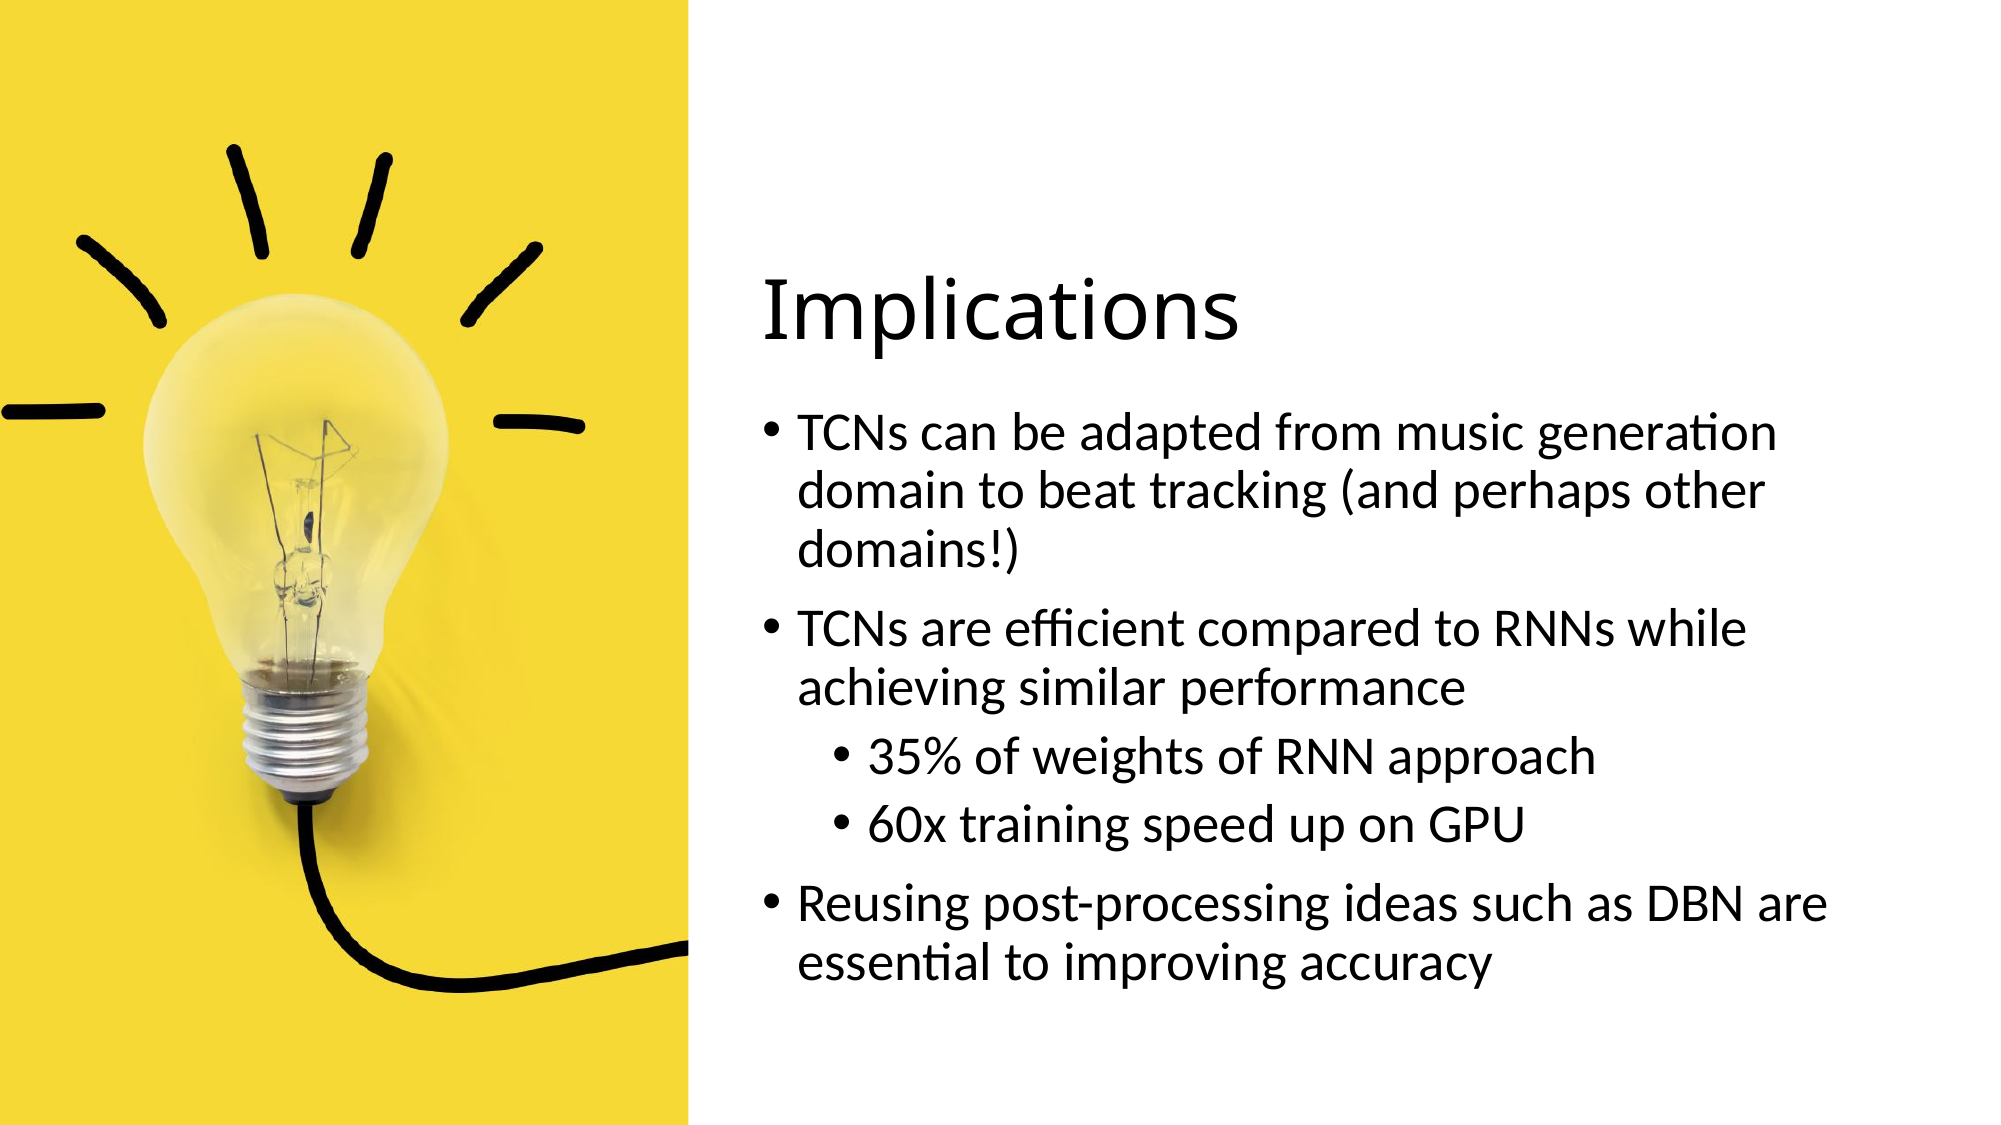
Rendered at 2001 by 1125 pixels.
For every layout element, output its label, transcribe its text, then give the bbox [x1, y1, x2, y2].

title Implications [746, 90, 1863, 365]
list TCNs can be adapted from music generation domain to beat tracking (and perhaps other domains!) TCNs are efficient compared to RNNs while achieving similar performance 35% of weights of RNN approach 60x training speed up on GPU Reusing post-processing ideas such as DBN are essential to improving accuracy [746, 395, 1863, 1004]
picture [0, 0, 689, 1125]
text_box [689, 0, 2000, 1125]
